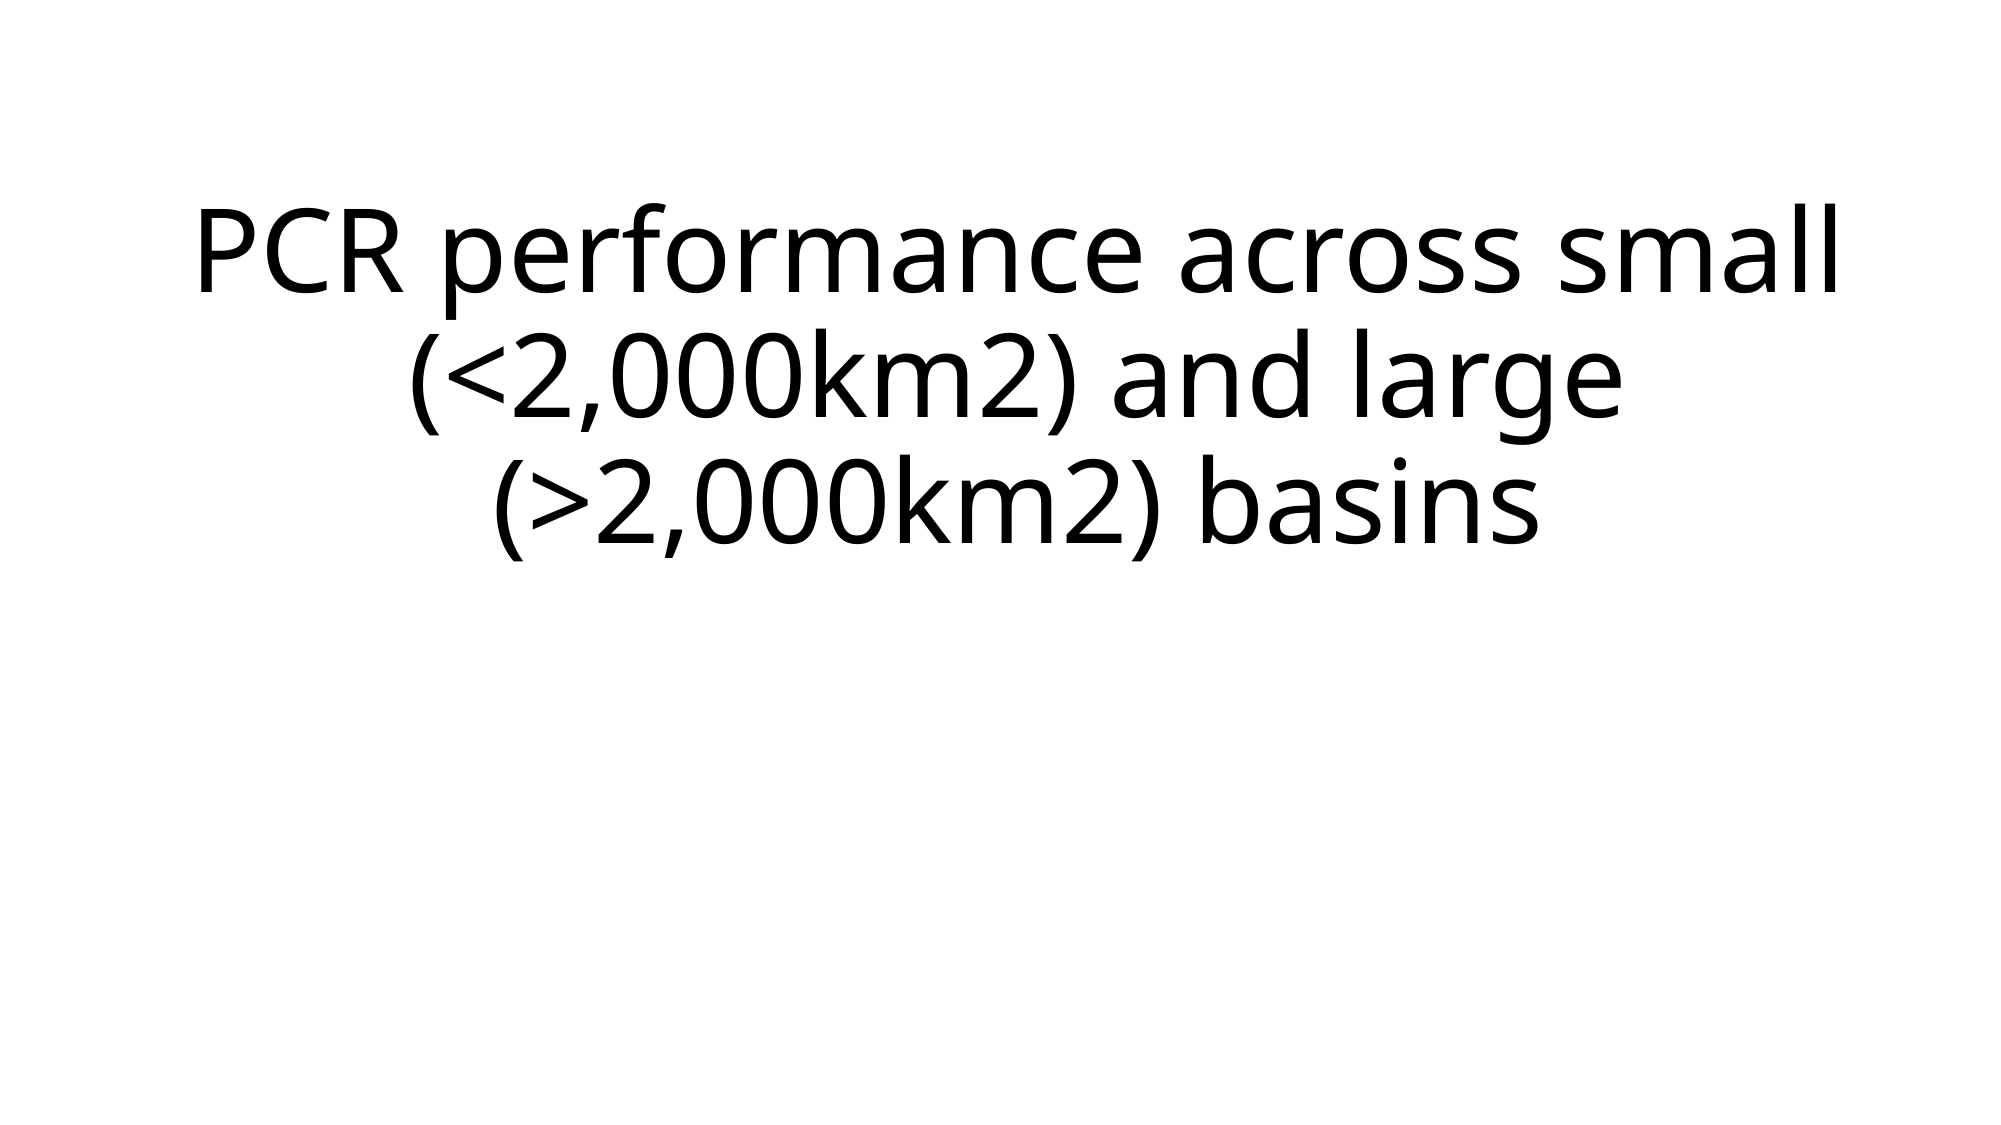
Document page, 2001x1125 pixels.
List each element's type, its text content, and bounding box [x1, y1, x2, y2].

title PCR performance across small (<2,000km2) and large (>2,000km2) basins [144, 184, 1891, 576]
